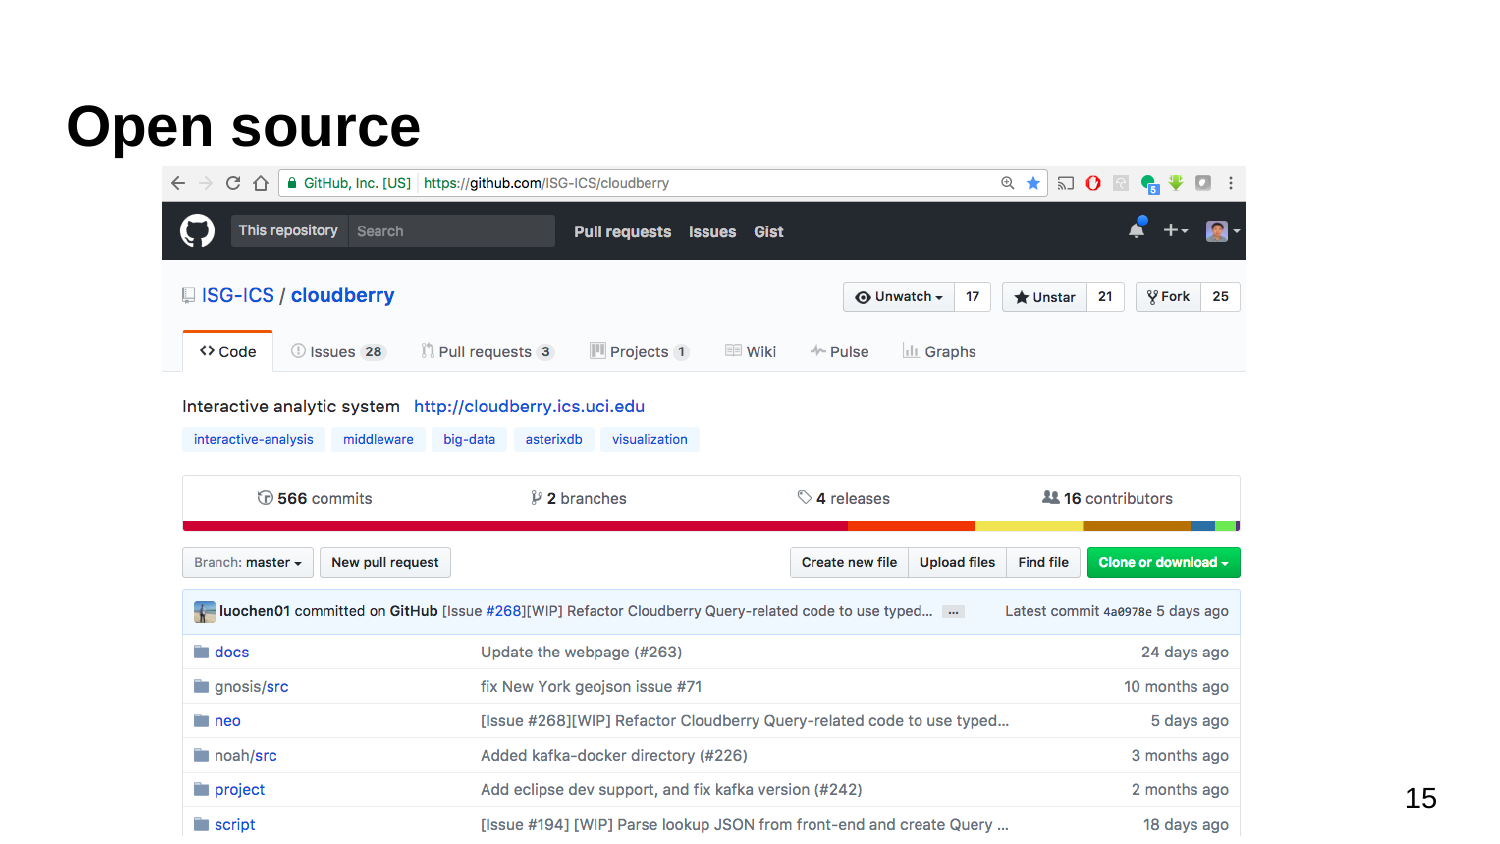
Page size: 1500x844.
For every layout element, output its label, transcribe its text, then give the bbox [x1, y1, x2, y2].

slide_number 15 [1389, 764, 1480, 830]
title Open source [51, 72, 1449, 167]
picture [162, 166, 1246, 836]
